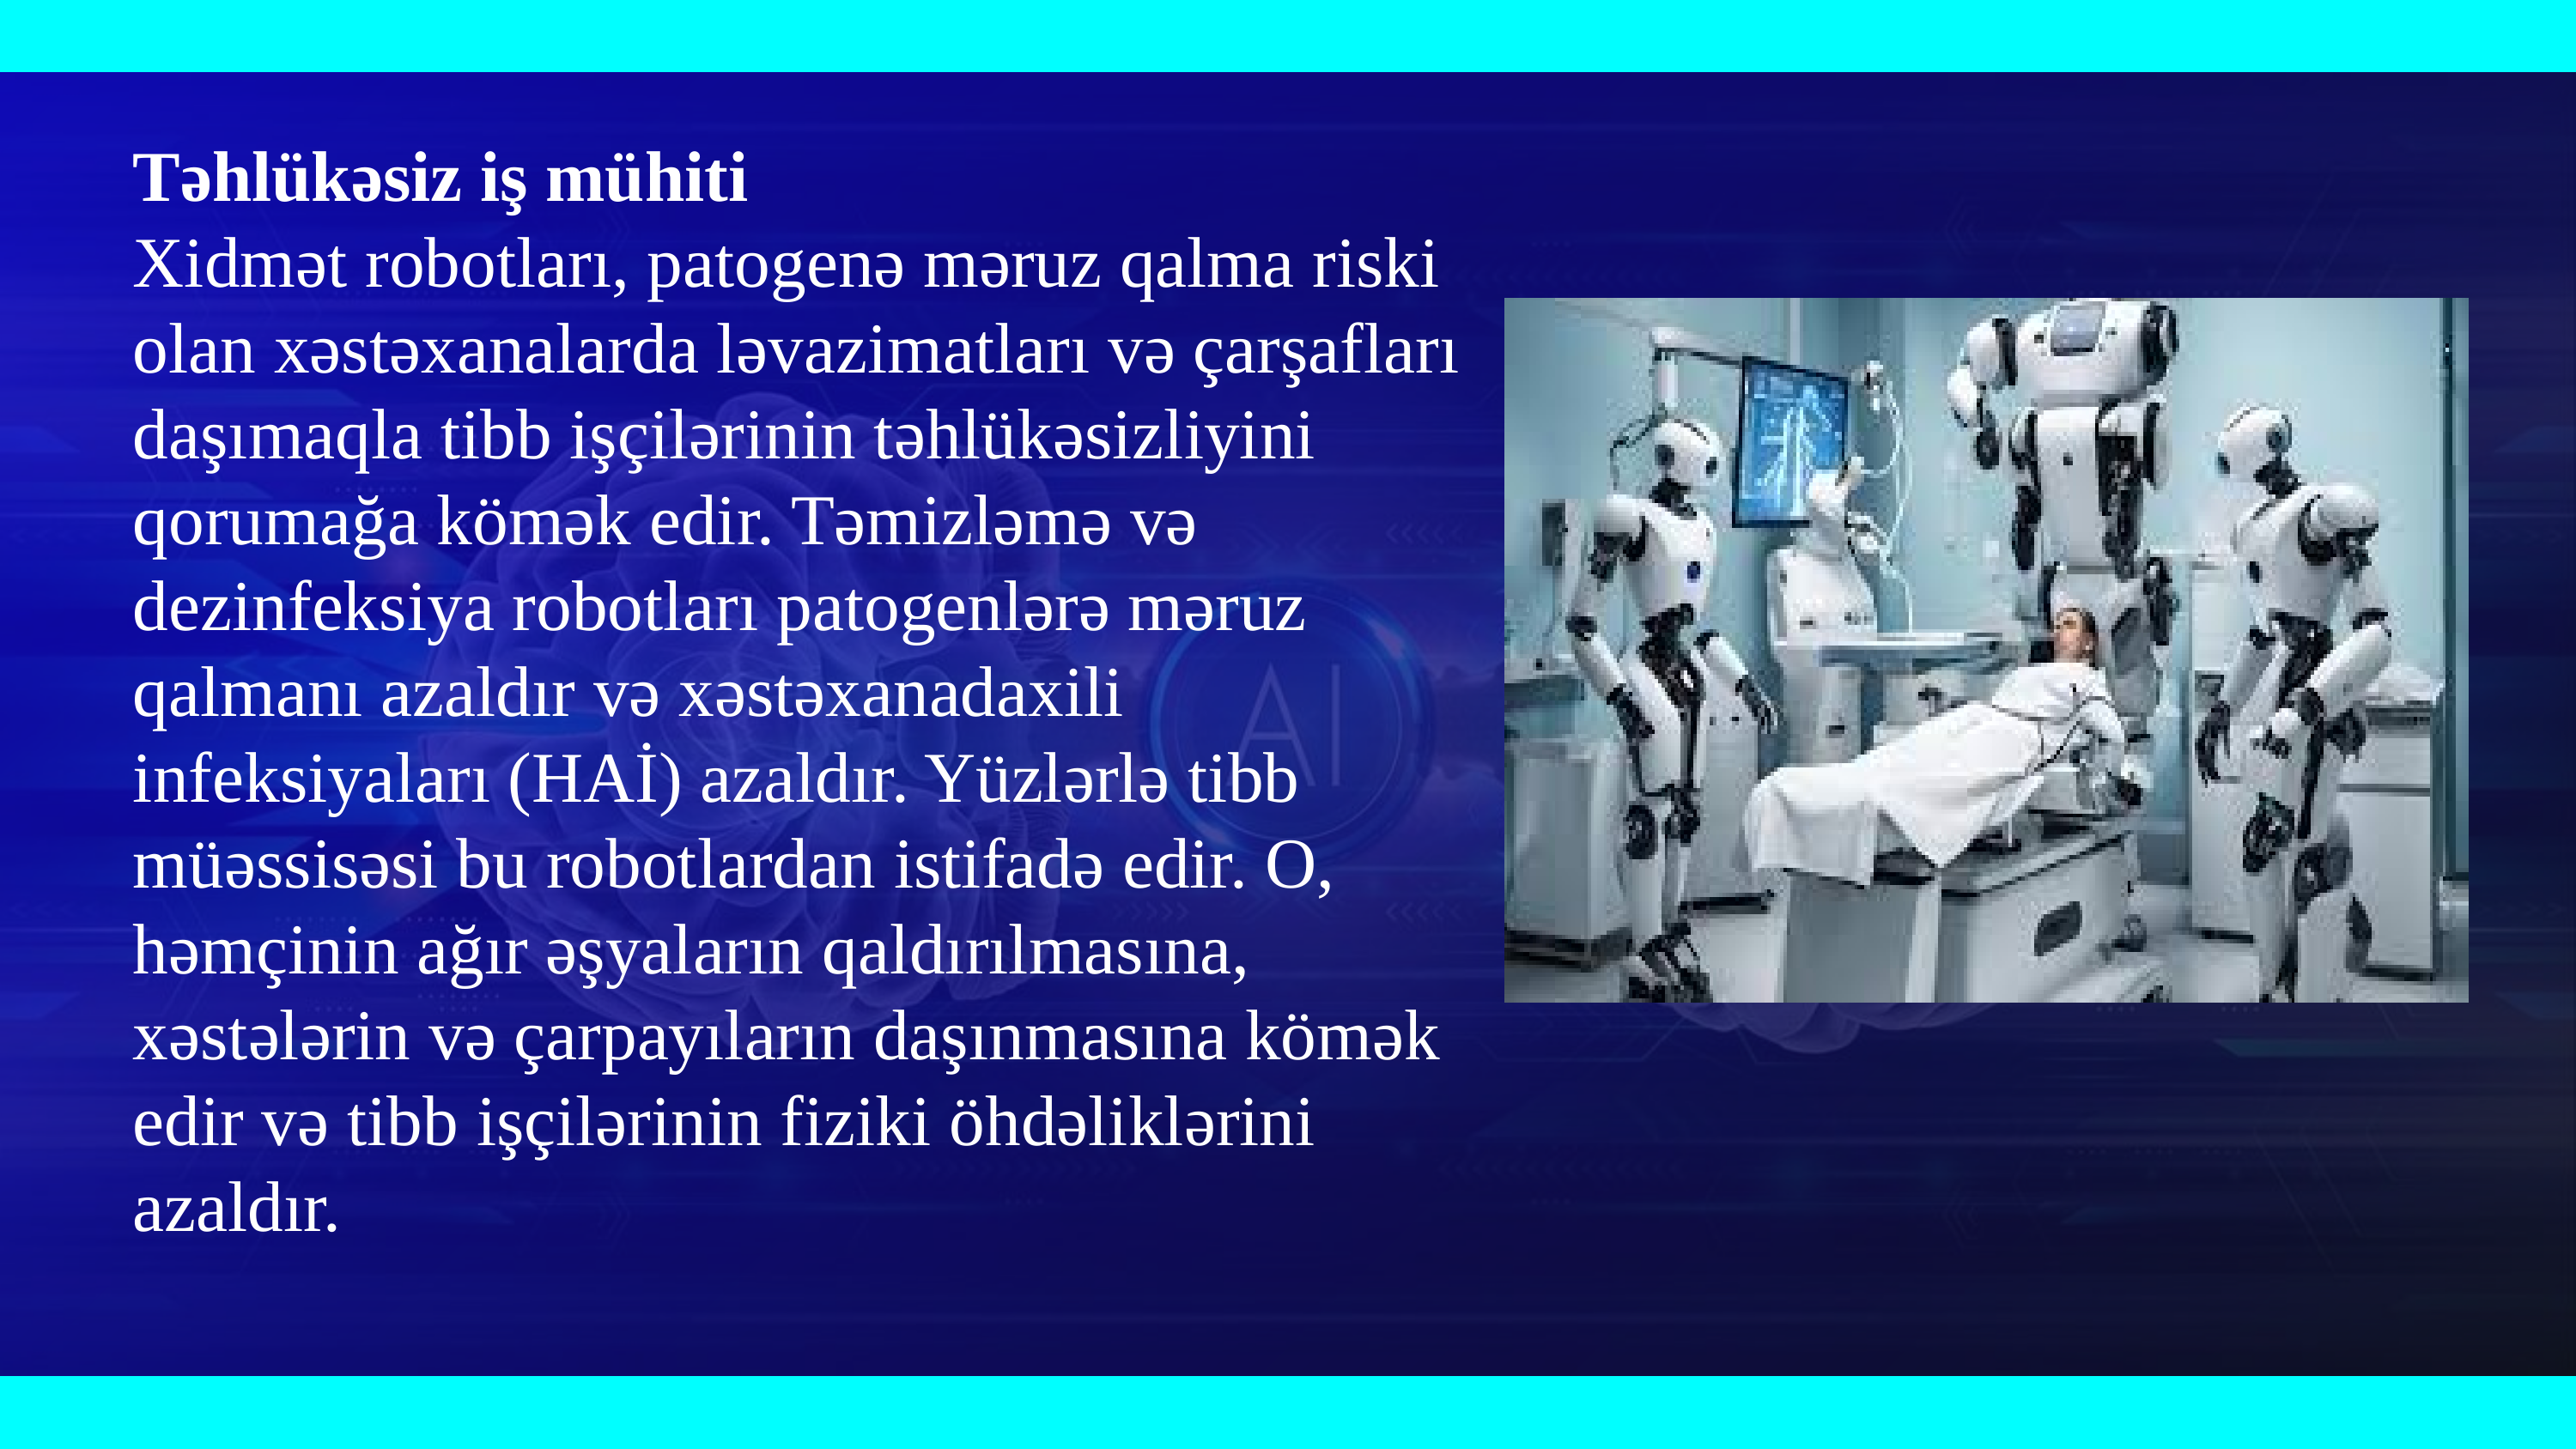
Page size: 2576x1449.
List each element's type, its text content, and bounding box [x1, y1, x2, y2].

text_box Təhlükəsiz iş mühiti Xidmət robotları, patogenə məruz qalma riski olan xəstəxanalarda ləvazimatları və çarşafları daşımaqla tibb işçilərinin təhlükəsizliyini qorumağa kömək edir. Təmizləmə və dezinfeksiya robotları patogenlərə məruz qalmanı azaldır və xəstəxanadaxili infeksiyaları (HAİ) azaldır. Yüzlərlə tibb müəssisəsi bu robotlardan istifadə edir. O, həmçinin ağır əşyaların qaldırılmasına, xəstələrin və çarpayıların daşınmasına kömək edir və tibb işçilərinin fiziki öhdəliklərini azaldır. [132, 130, 1485, 1282]
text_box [0, 0, 2576, 73]
picture [1504, 298, 2470, 1003]
text_box [0, 82, 2576, 1349]
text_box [0, 1350, 2576, 1449]
